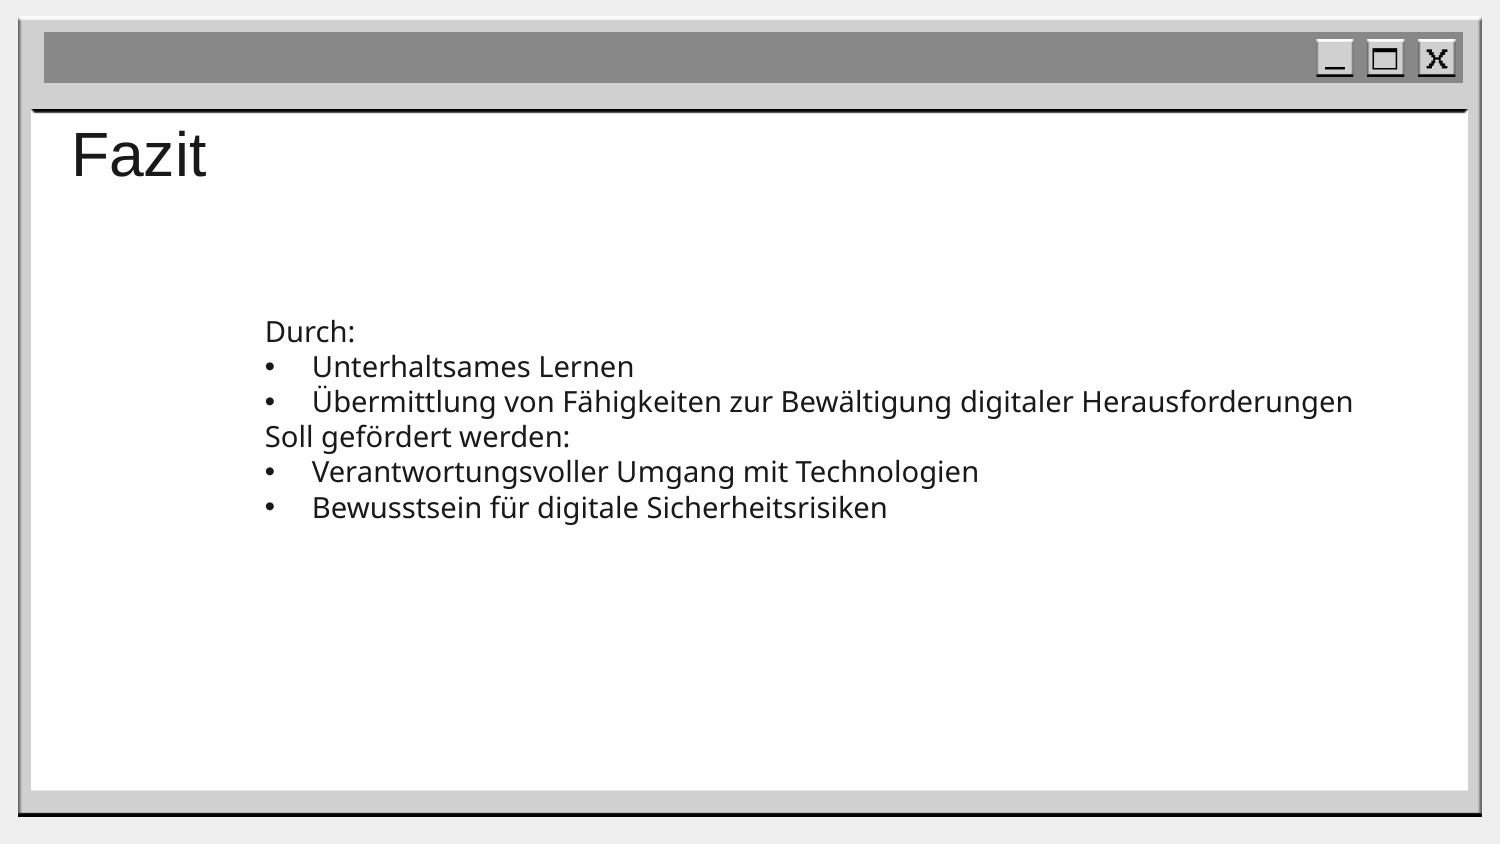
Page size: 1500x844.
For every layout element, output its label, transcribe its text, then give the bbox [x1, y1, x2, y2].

title Fazit [56, 107, 1410, 207]
picture [13, 12, 1486, 821]
subtitle Durch: Unterhaltsames Lernen Übermittlung von Fähigkeiten zur Bewältigung digitaler Herausforderungen Soll gefördert werden: Verantwortungsvoller Umgang mit Technologien Bewusstsein für digitale Sicherheitsrisiken [249, 298, 1385, 716]
